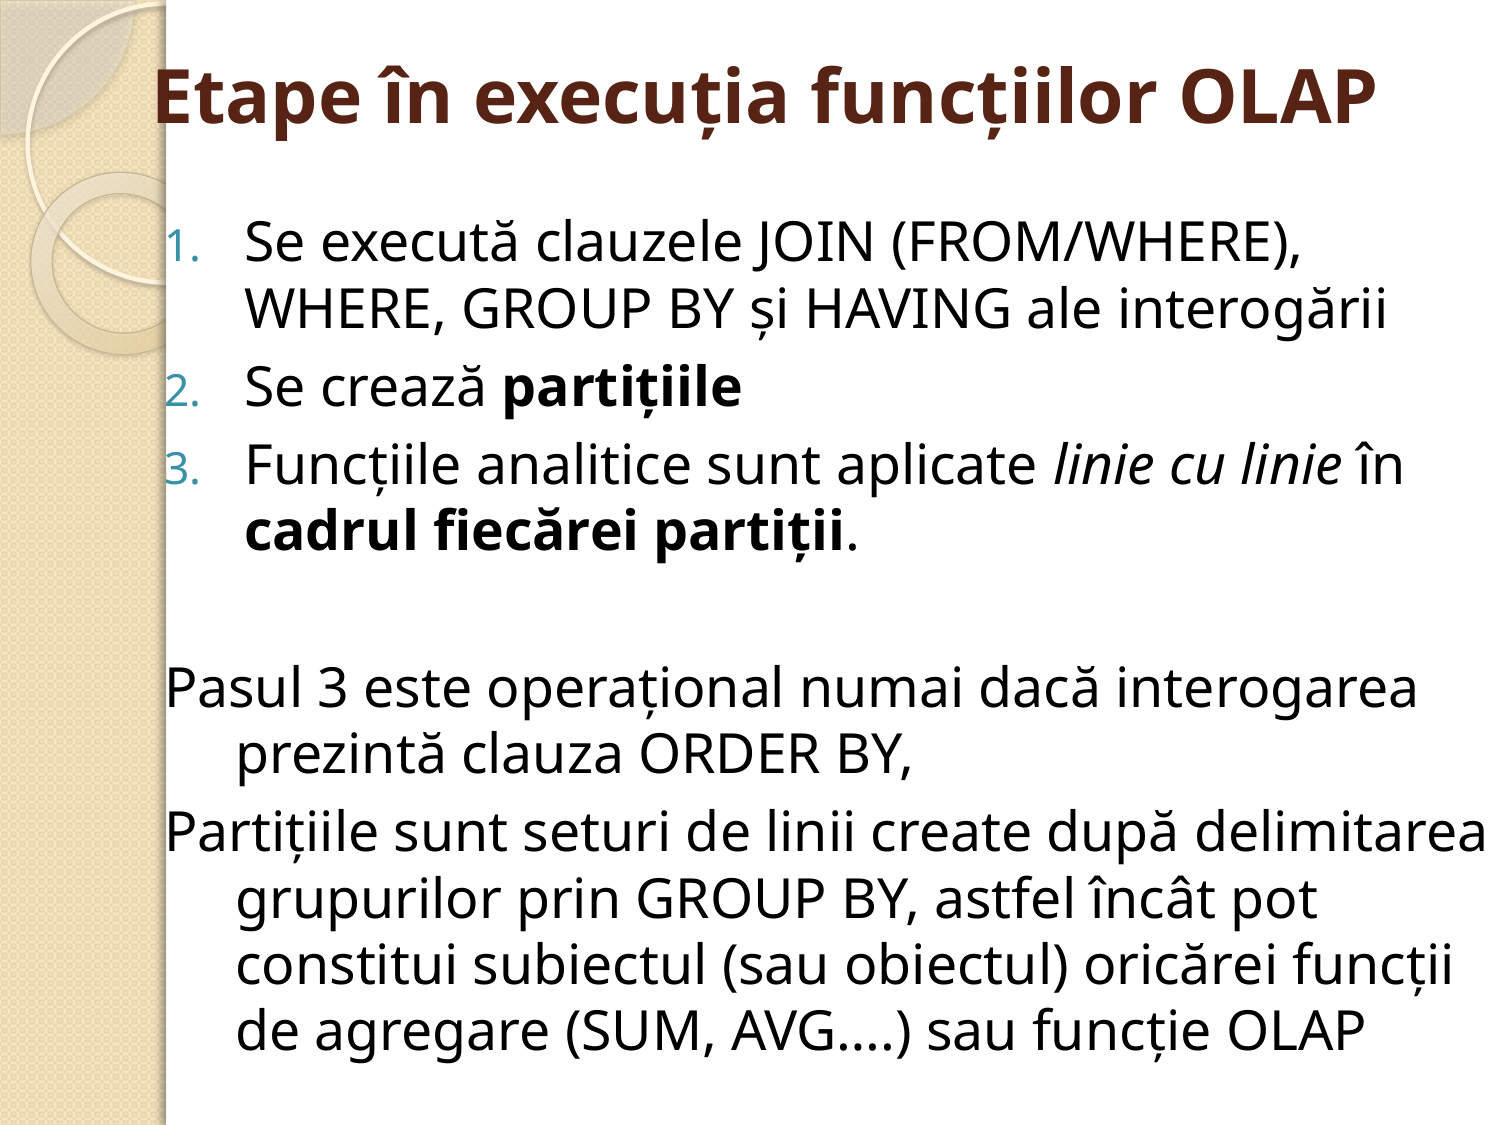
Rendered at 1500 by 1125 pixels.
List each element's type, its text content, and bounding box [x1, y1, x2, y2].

title Etape în execuţia funcţiilor OLAP [62, 0, 1468, 188]
list Se execută clauzele JOIN (FROM/WHERE), WHERE, GROUP BY şi HAVING ale interogării Se crează partiţiile Funcţiile analitice sunt aplicate linie cu linie în cadrul fiecărei partiţii. Pasul 3 este operaţional numai dacă interogarea prezintă clauza ORDER BY, Partiţiile sunt seturi de linii create după delimitarea grupurilor prin GROUP BY, astfel încât pot constitui subiectul (sau obiectul) oricărei funcţii de agregare (SUM, AVG….) sau funcţie OLAP [136, 199, 1500, 1125]
